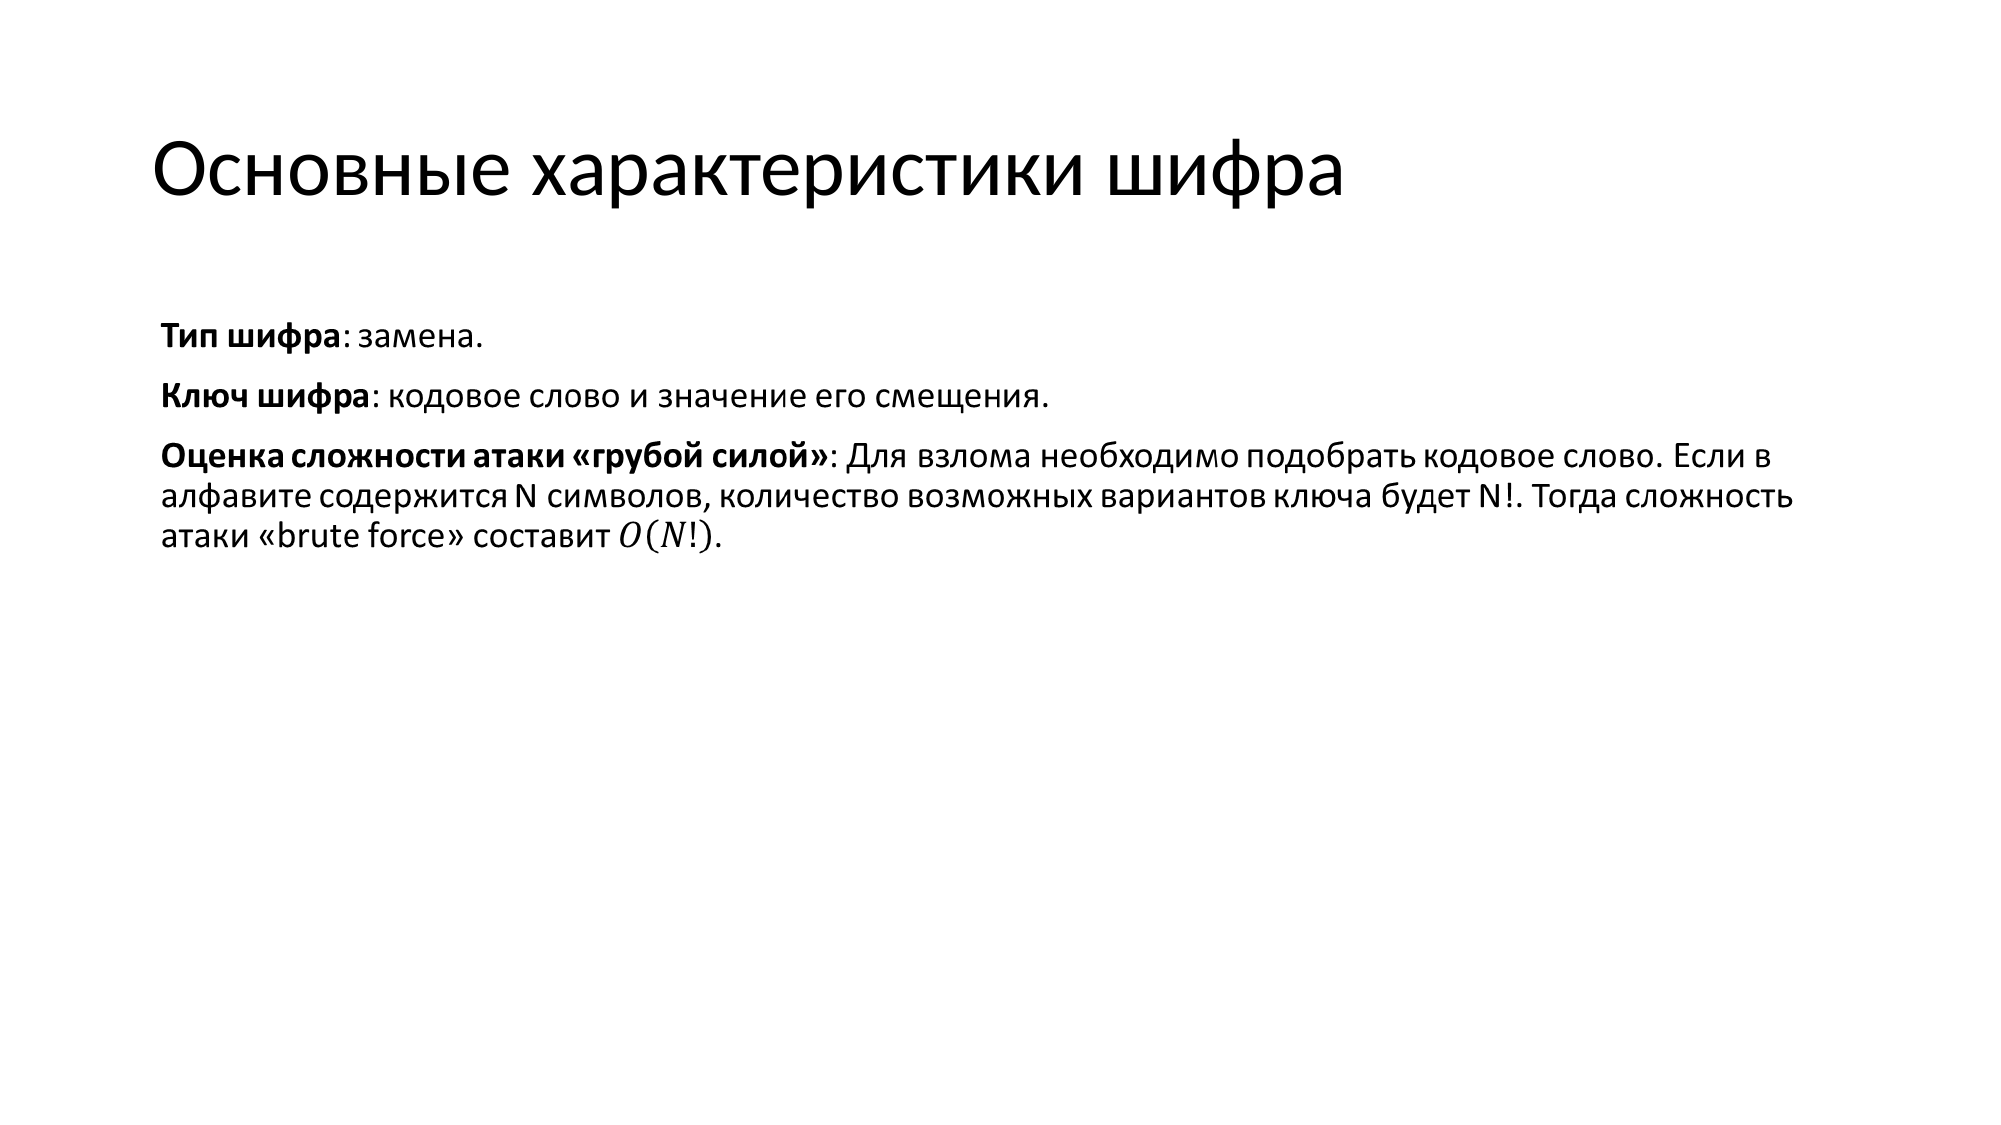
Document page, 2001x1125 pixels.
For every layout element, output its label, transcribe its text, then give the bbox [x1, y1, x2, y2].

title Основные характеристики шифра [137, 59, 1863, 278]
list [137, 299, 1863, 866]
